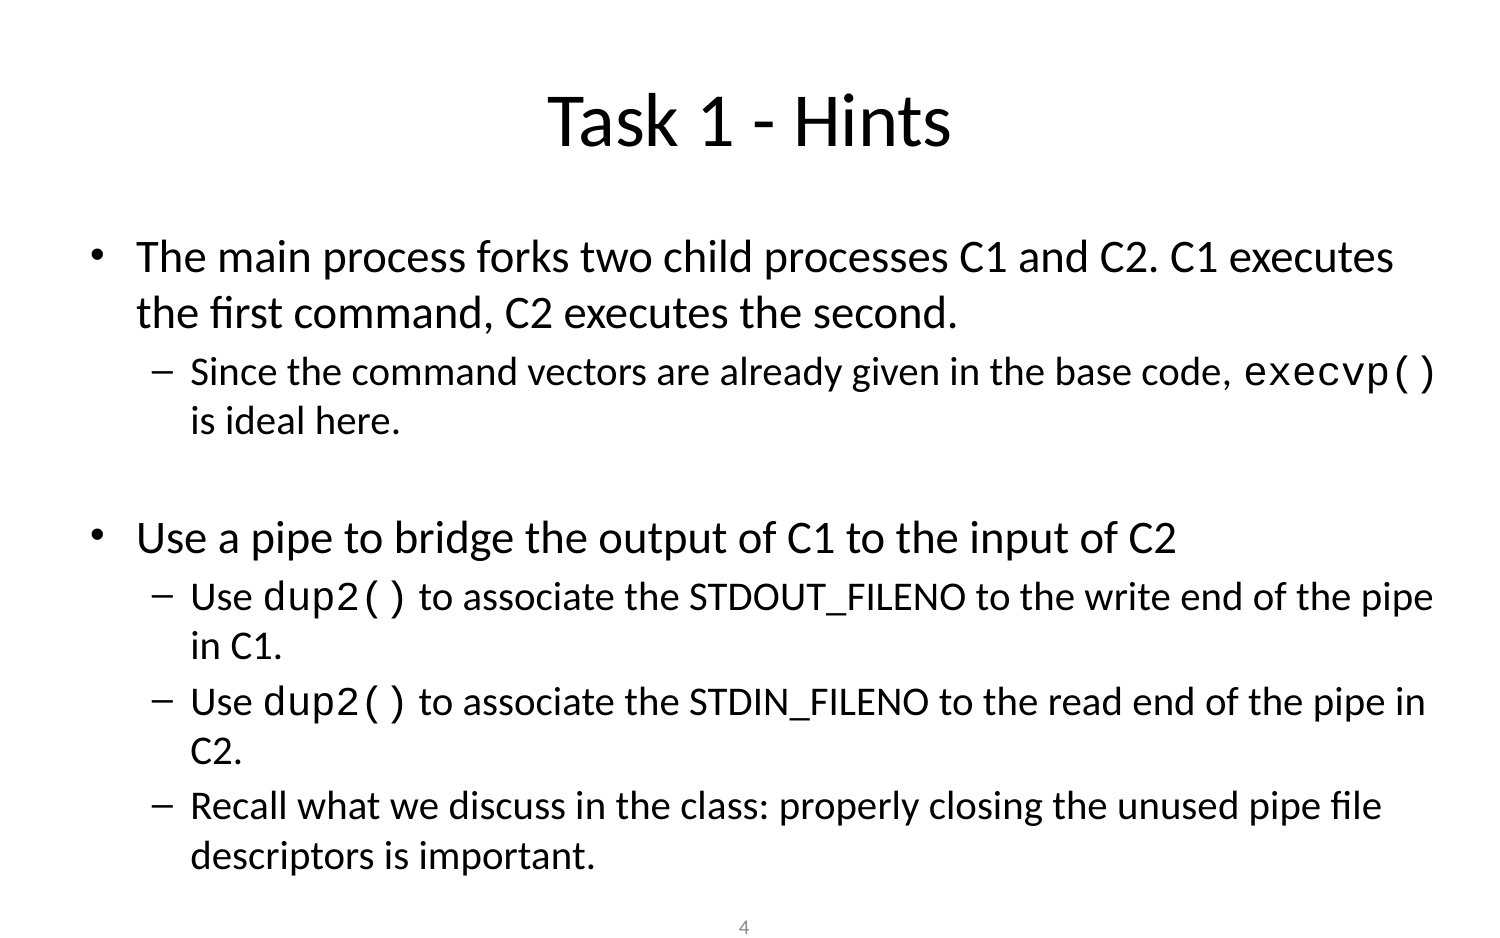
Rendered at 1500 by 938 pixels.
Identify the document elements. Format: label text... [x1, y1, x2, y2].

title Task 1 - Hints [75, 37, 1425, 194]
slide_number ‹#› [710, 917, 778, 935]
list The main process forks two child processes C1 and C2. C1 executes the first command, C2 executes the second. Since the command vectors are already given in the base code, execvp() is ideal here. Use a pipe to bridge the output of C1 to the input of C2 Use dup2() to associate the STDOUT_FILENO to the write end of the pipe in C1. Use dup2() to associate the STDIN_FILENO to the read end of the pipe in C2. Recall what we discuss in the class: properly closing the unused pipe file descriptors is important. [75, 218, 1464, 890]
